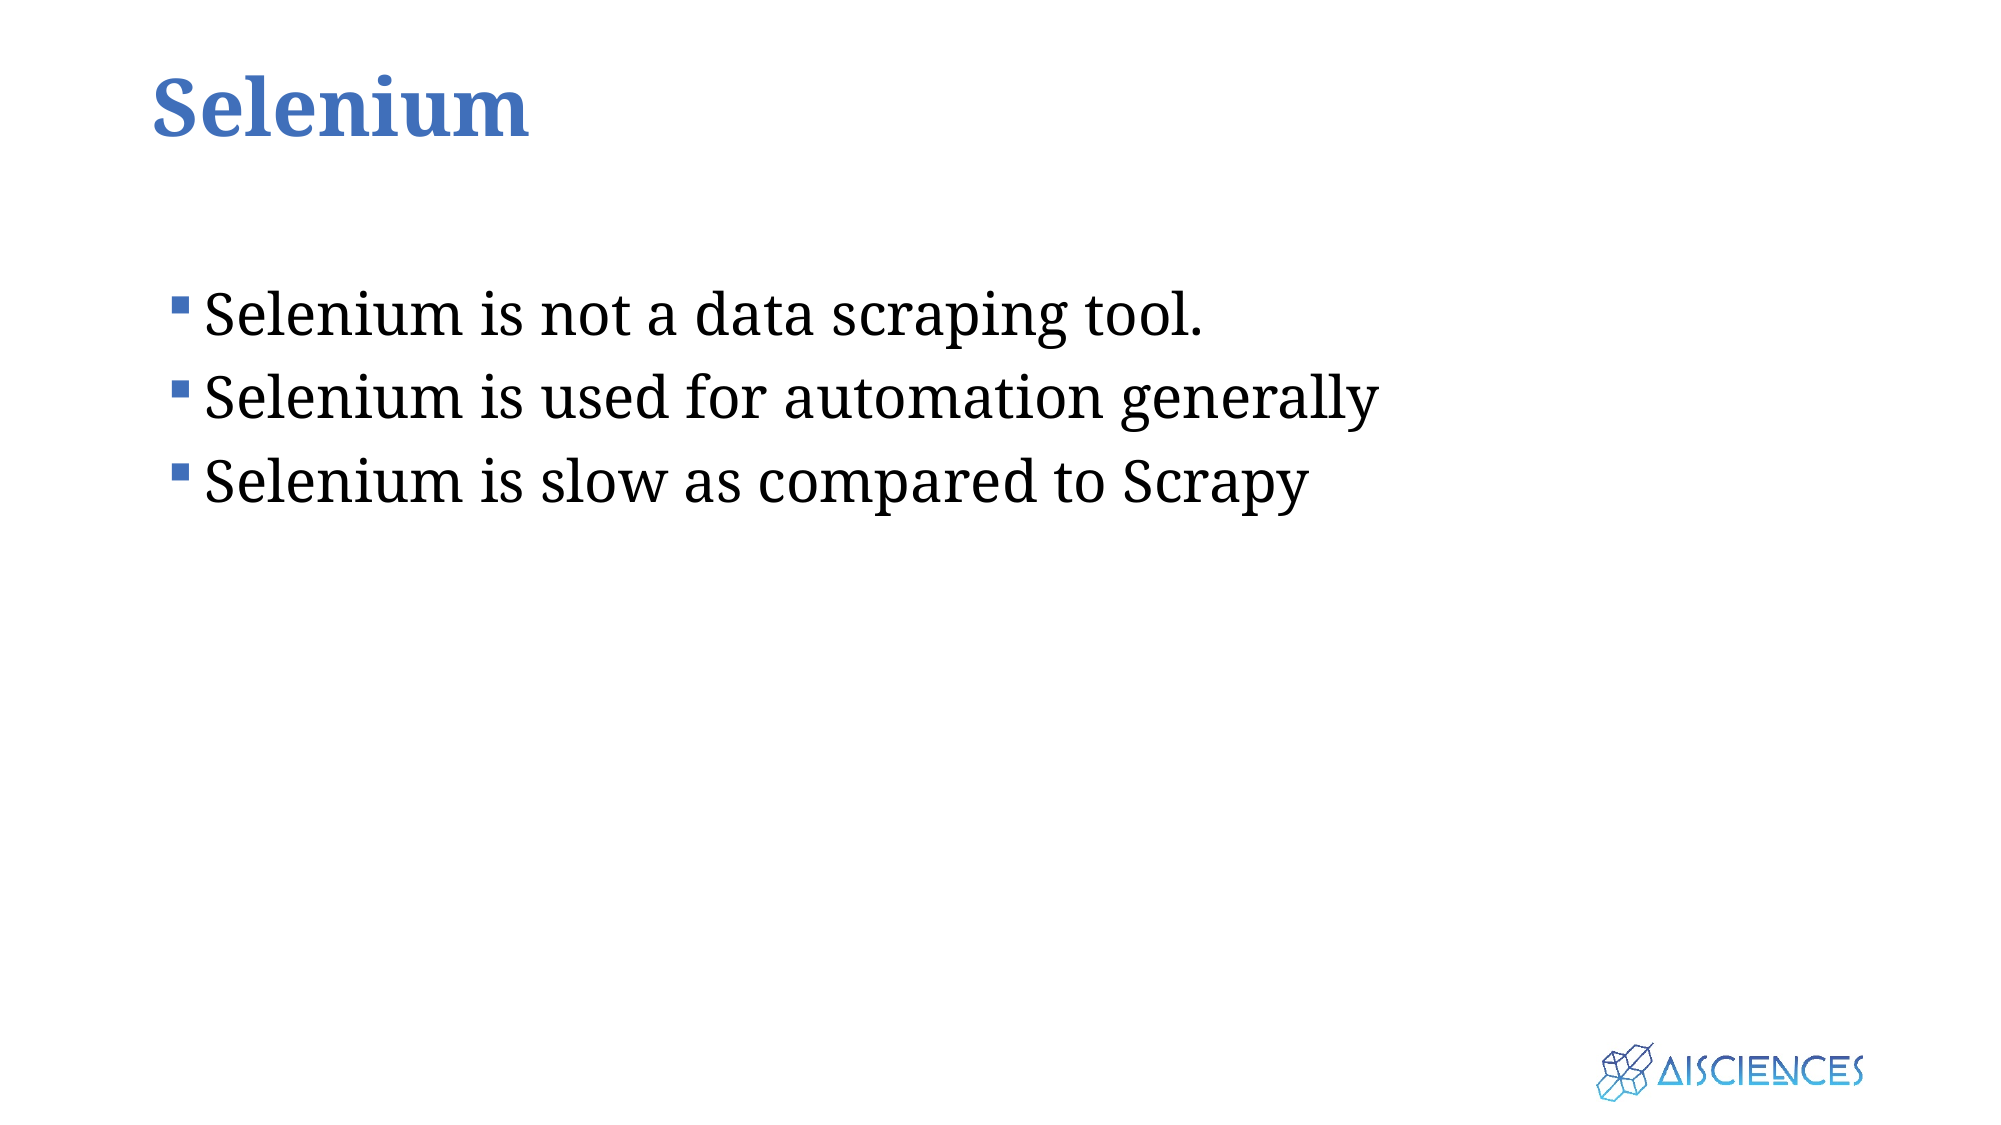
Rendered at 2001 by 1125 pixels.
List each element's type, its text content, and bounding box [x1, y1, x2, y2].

picture [1596, 1042, 1863, 1102]
title Selenium [137, 59, 1863, 278]
list Selenium is not a data scraping tool. Selenium is used for automation generally Selenium is slow as compared to Scrapy [152, 277, 1878, 949]
